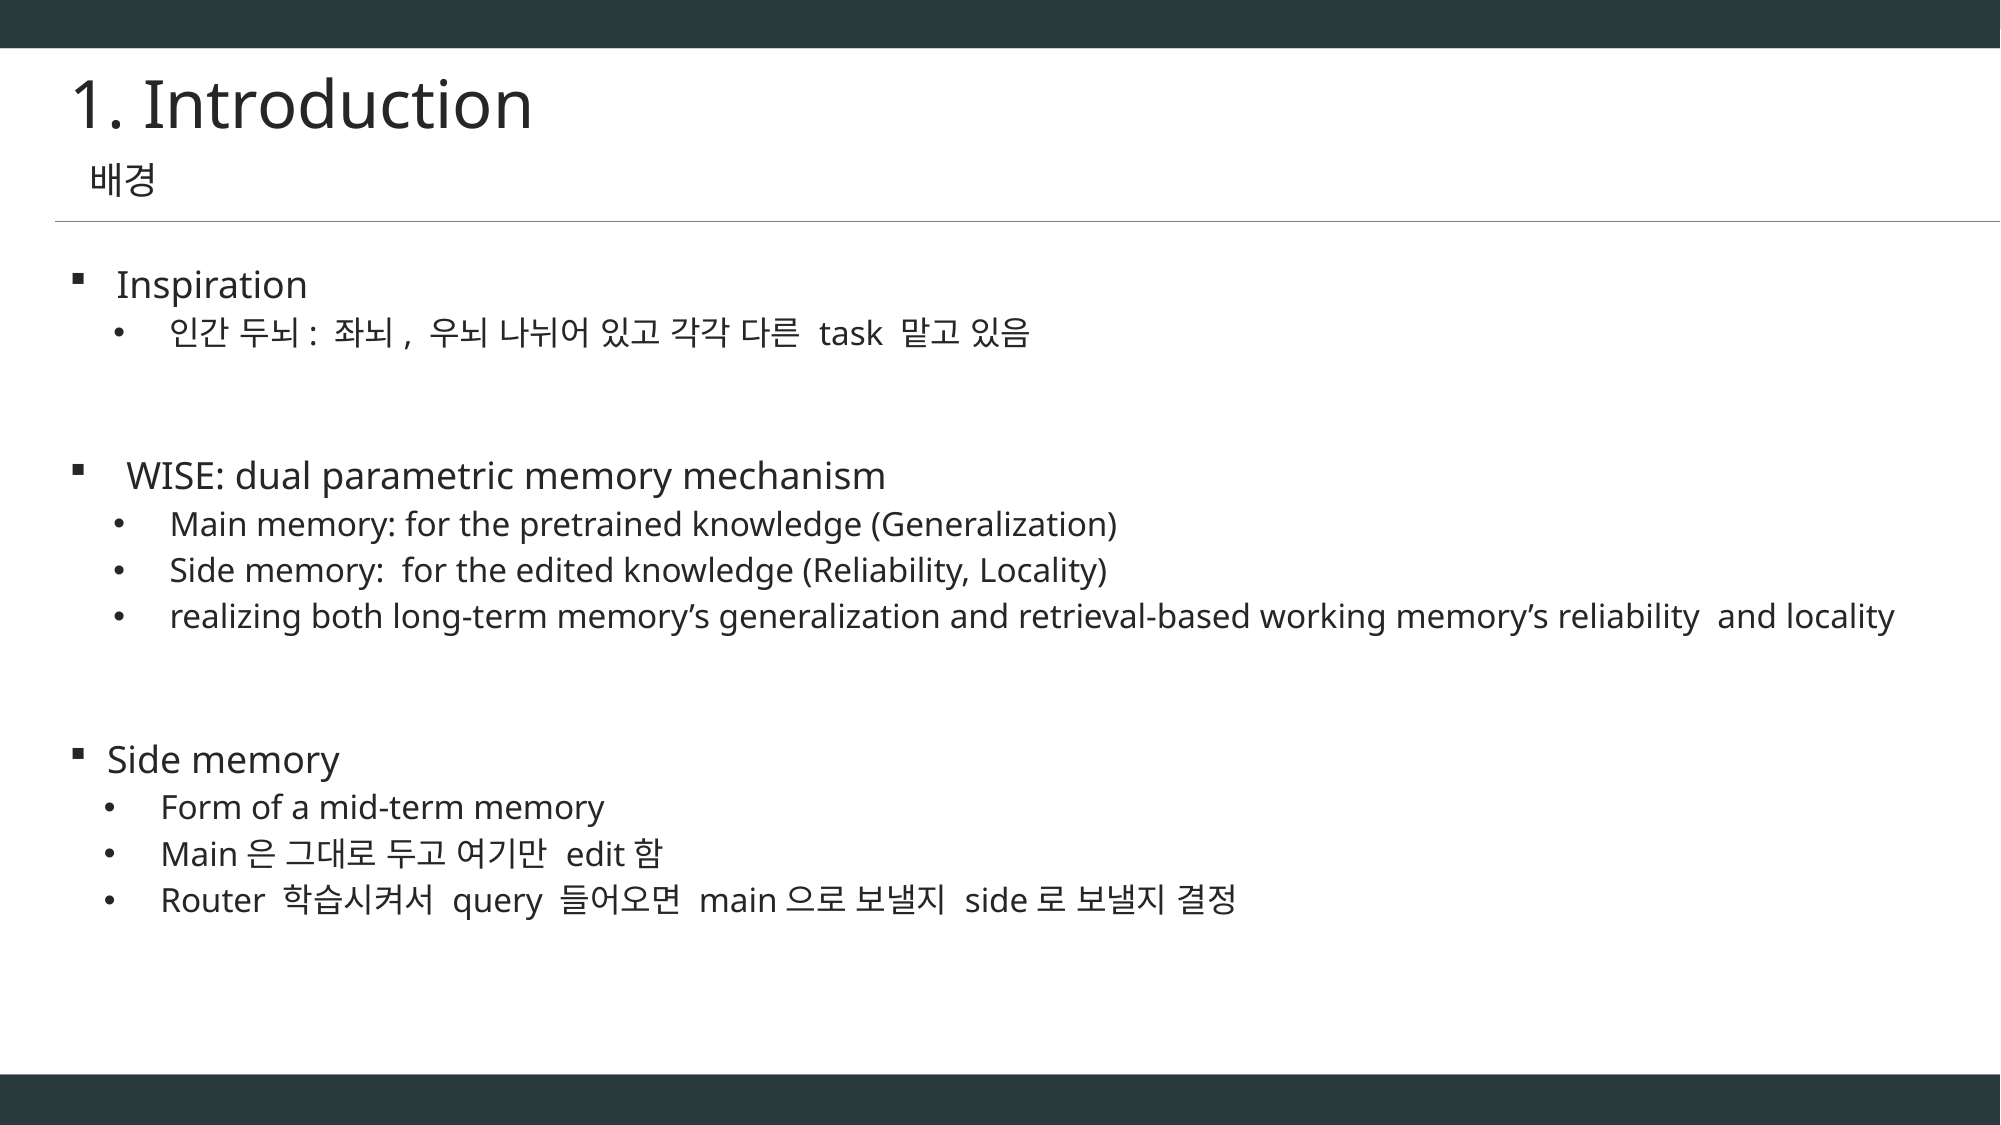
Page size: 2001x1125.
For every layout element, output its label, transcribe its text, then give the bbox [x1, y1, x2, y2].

list 배경 [54, 155, 1621, 210]
title 1. Introduction [54, 60, 1191, 151]
